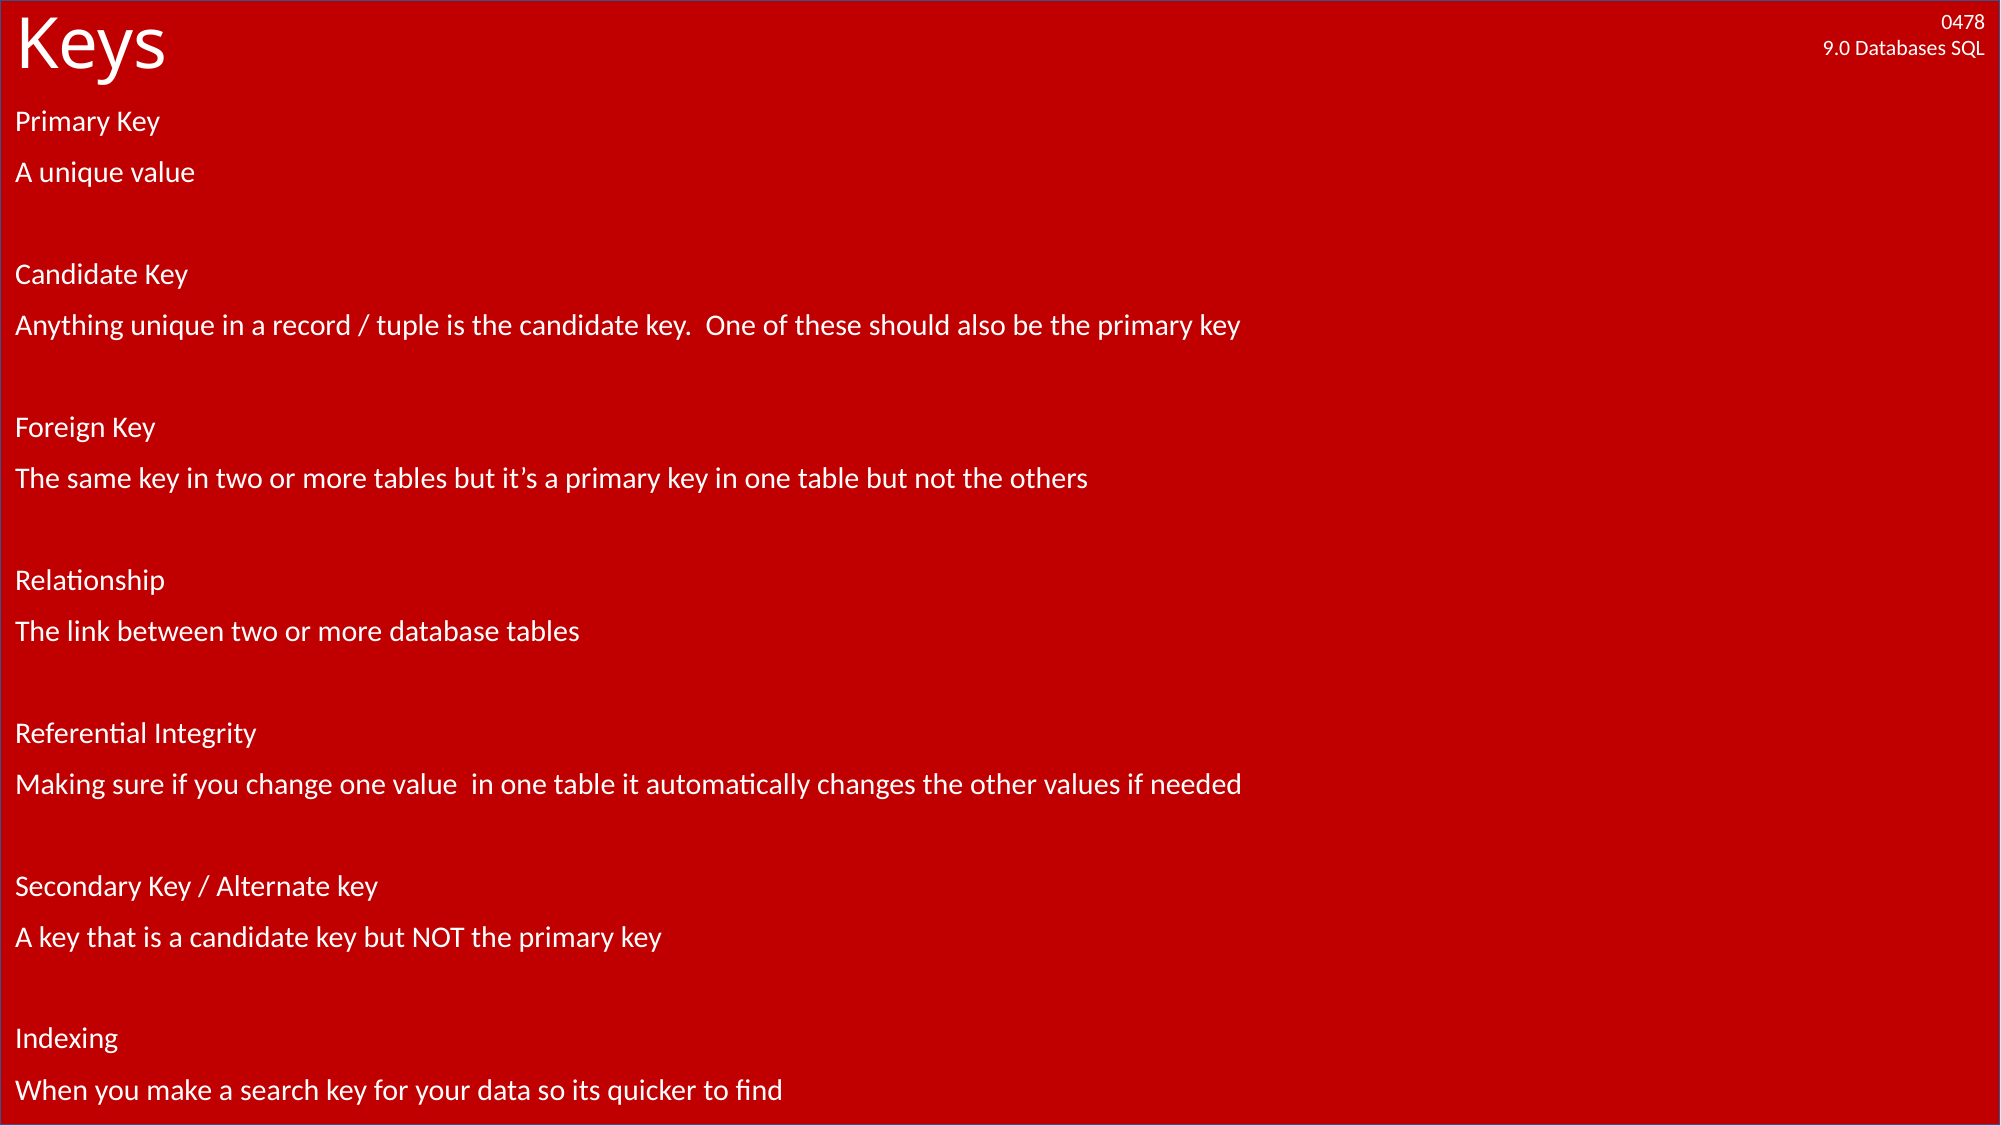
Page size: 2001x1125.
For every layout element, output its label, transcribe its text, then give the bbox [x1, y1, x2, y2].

list Primary Key A unique value Candidate Key Anything unique in a record / tuple is the candidate key. One of these should also be the primary key Foreign Key The same key in two or more tables but it’s a primary key in one table but not the others Relationship The link between two or more database tables Referential Integrity Making sure if you change one value in one table it automatically changes the other values if needed Secondary Key / Alternate key A key that is a candidate key but NOT the primary key Indexing When you make a search key for your data so its quicker to find [0, 98, 2000, 1125]
title Keys [0, 0, 2000, 92]
